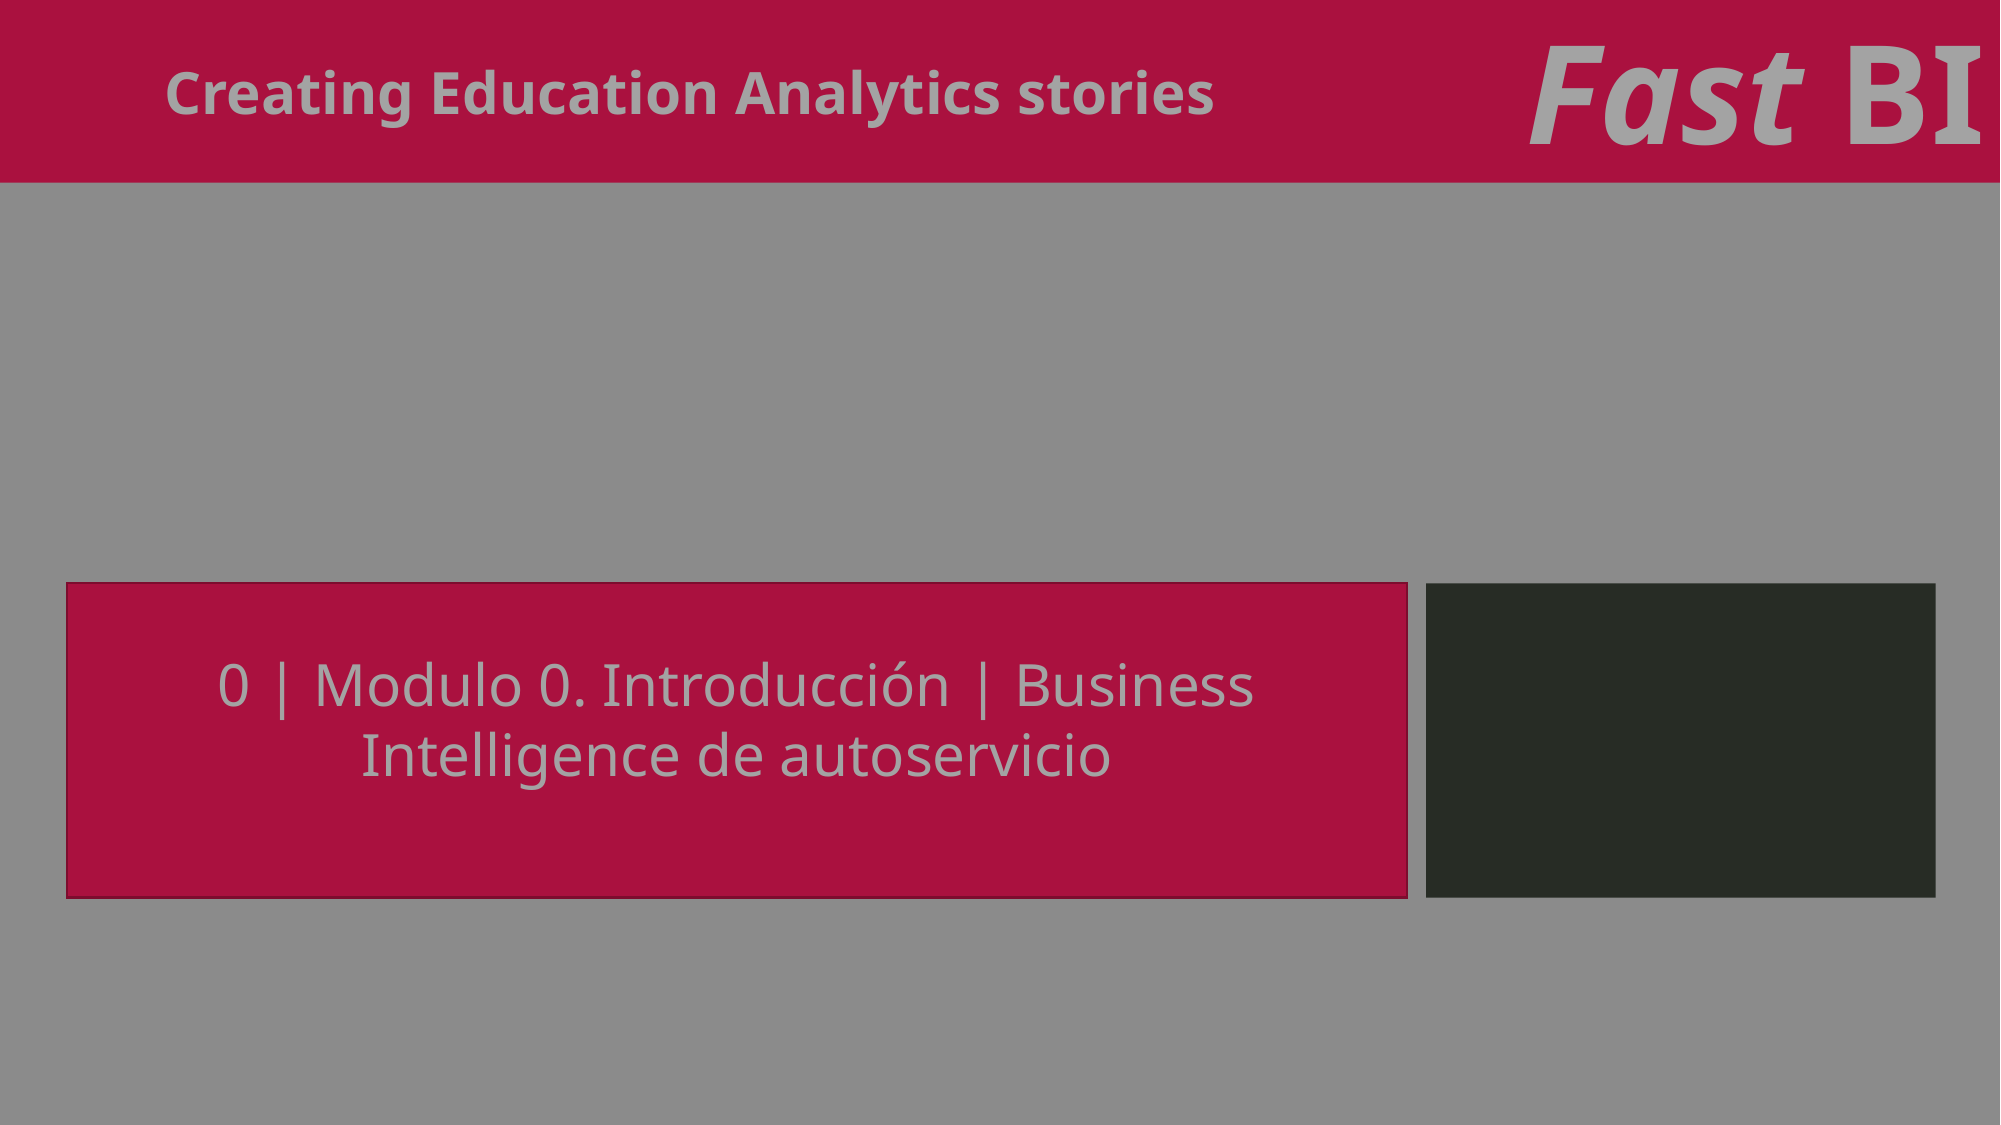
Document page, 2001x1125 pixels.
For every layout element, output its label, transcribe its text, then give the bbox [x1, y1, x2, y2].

text_box [1425, 582, 1937, 899]
text_box Creating Education Analytics stories [0, 0, 2000, 184]
text_box Fast BI [1512, 0, 2000, 180]
text_box 0 | Modulo 0. Introducción | Business Intelligence de autoservicio [66, 582, 1408, 899]
